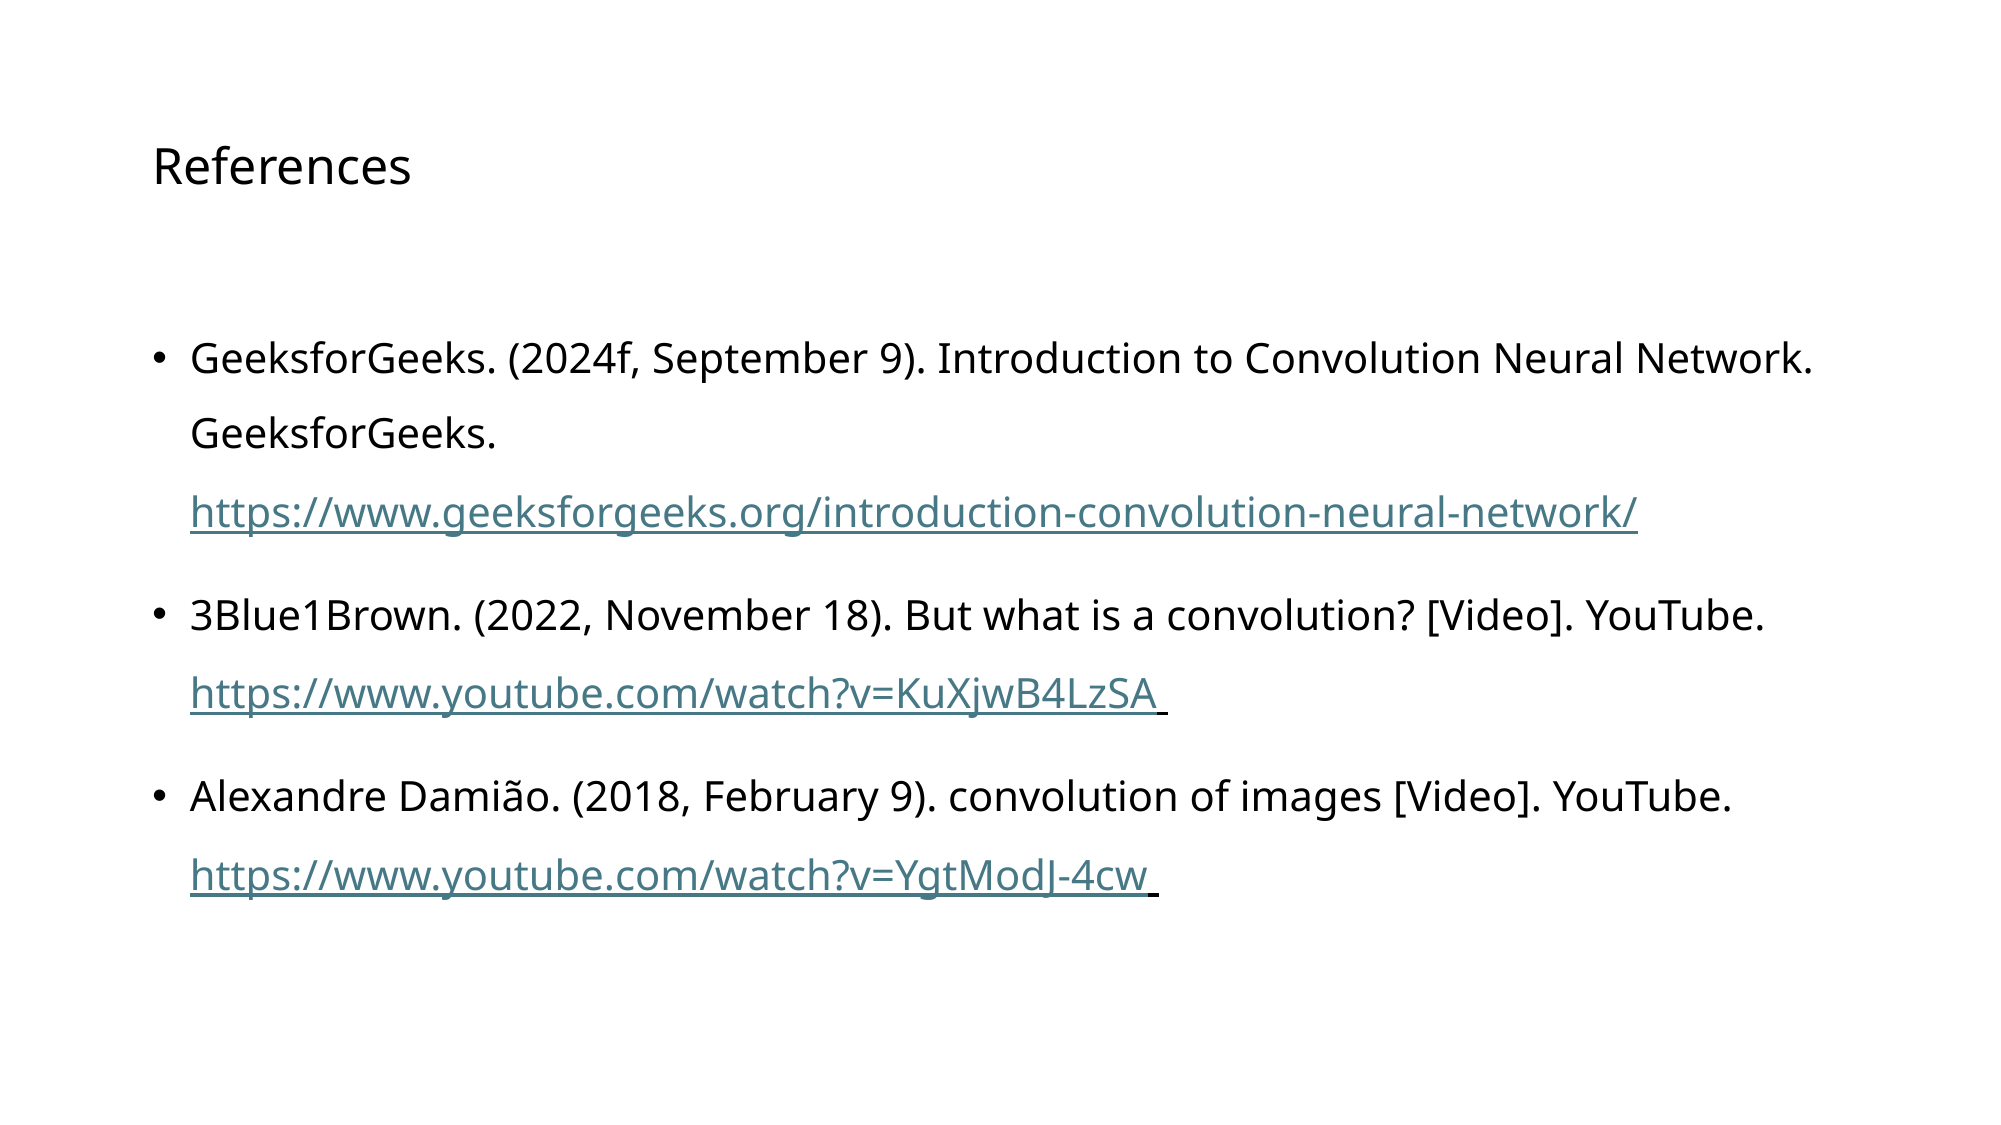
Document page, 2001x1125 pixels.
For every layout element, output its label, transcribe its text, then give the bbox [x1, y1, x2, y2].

list GeeksforGeeks. (2024f, September 9). Introduction to Convolution Neural Network. GeeksforGeeks. https://www.geeksforgeeks.org/introduction-convolution-neural-network/ 3Blue1Brown. (2022, November 18). But what is a convolution? [Video]. YouTube. https://www.youtube.com/watch?v=KuXjwB4LzSA Alexandre Damião. (2018, February 9). convolution of images [Video]. YouTube. https://www.youtube.com/watch?v=YgtModJ-4cw [137, 299, 1863, 1014]
title References [137, 59, 1863, 278]
